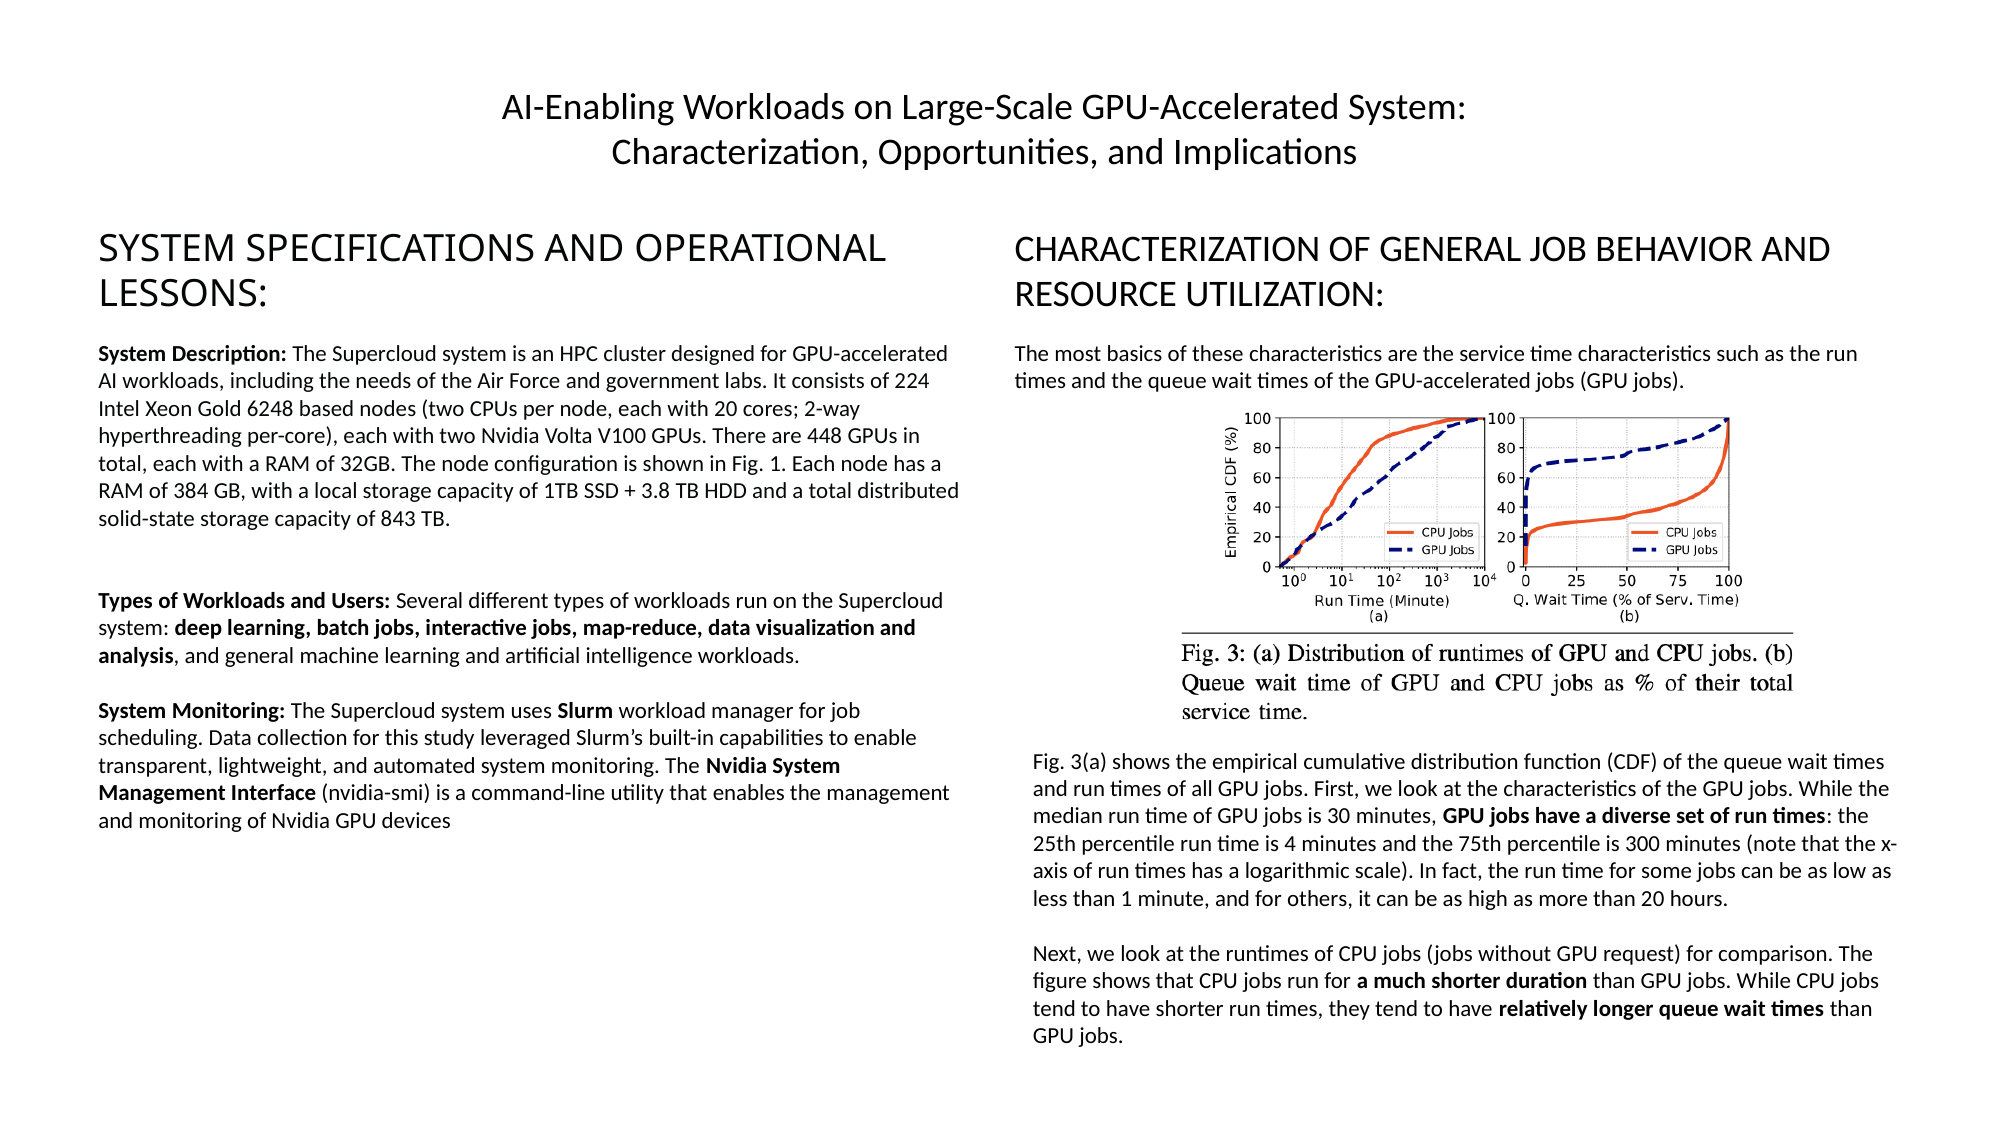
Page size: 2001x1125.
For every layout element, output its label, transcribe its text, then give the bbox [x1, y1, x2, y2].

text_box AI-Enabling Workloads on Large-Scale GPU-Accelerated System: Characterization, Opportunities, and Implications [486, 74, 1483, 180]
text_box System Description: The Supercloud system is an HPC cluster designed for GPU-accelerated AI workloads, including the needs of the Air Force and government labs. It consists of 224 Intel Xeon Gold 6248 based nodes (two CPUs per node, each with 20 cores; 2-way hyperthreading per-core), each with two Nvidia Volta V100 GPUs. There are 448 GPUs in total, each with a RAM of 32GB. The node configuration is shown in Fig. 1. Each node has a RAM of 384 GB, with a local storage capacity of 1TB SSD + 3.8 TB HDD and a total distributed solid-state storage capacity of 843 TB. Types of Workloads and Users: Several different types of workloads run on the Supercloud system: deep learning, batch jobs, interactive jobs, map-reduce, data visualization and analysis, and general machine learning and artificial intelligence workloads. System Monitoring: The Supercloud system uses Slurm workload manager for job scheduling. Data collection for this study leveraged Slurm’s built-in capabilities to enable transparent, lightweight, and automated system monitoring. The Nvidia System Management Interface (nvidia-smi) is a command-line utility that enables the management and monitoring of Nvidia GPU devices [83, 330, 982, 895]
text_box CHARACTERIZATION OF GENERAL JOB BEHAVIOR AND RESOURCE UTILIZATION: [999, 216, 1899, 322]
text_box SYSTEM SPECIFICATIONS AND OPERATIONAL LESSONS: [83, 216, 982, 330]
text_box Fig. 3(a) shows the empirical cumulative distribution function (CDF) of the queue wait times and run times of all GPU jobs. First, we look at the characteristics of the GPU jobs. While the median run time of GPU jobs is 30 minutes, GPU jobs have a diverse set of run times: the 25th percentile run time is 4 minutes and the 75th percentile is 300 minutes (note that the x-axis of run times has a logarithmic scale). In fact, the run time for some jobs can be as low as less than 1 minute, and for others, it can be as high as more than 20 hours. Next, we look at the runtimes of CPU jobs (jobs without GPU request) for comparison. The figure shows that CPU jobs run for a much shorter duration than GPU jobs. While CPU jobs tend to have shorter run times, they tend to have relatively longer queue wait times than GPU jobs. [1018, 738, 1917, 1084]
text_box The most basics of these characteristics are the service time characteristics such as the run times and the queue wait times of the GPU-accelerated jobs (GPU jobs). [999, 330, 1899, 456]
picture [1157, 397, 1819, 732]
